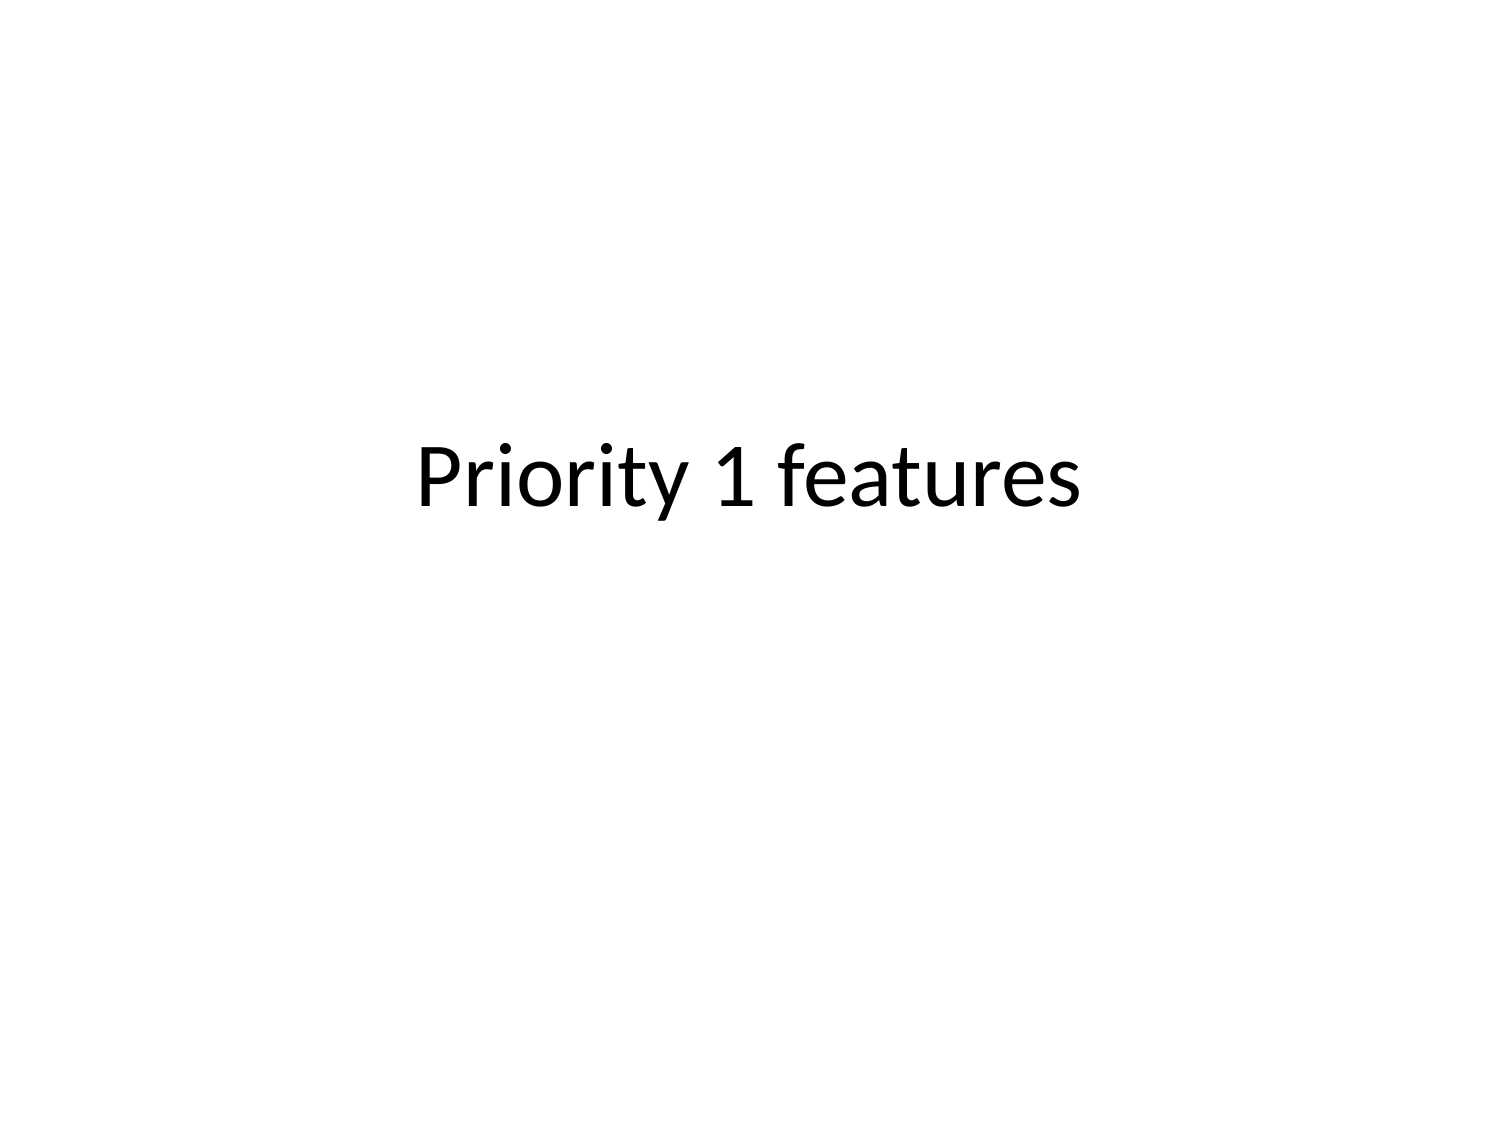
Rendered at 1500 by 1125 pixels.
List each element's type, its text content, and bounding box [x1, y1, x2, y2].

title Priority 1 features [112, 349, 1388, 591]
